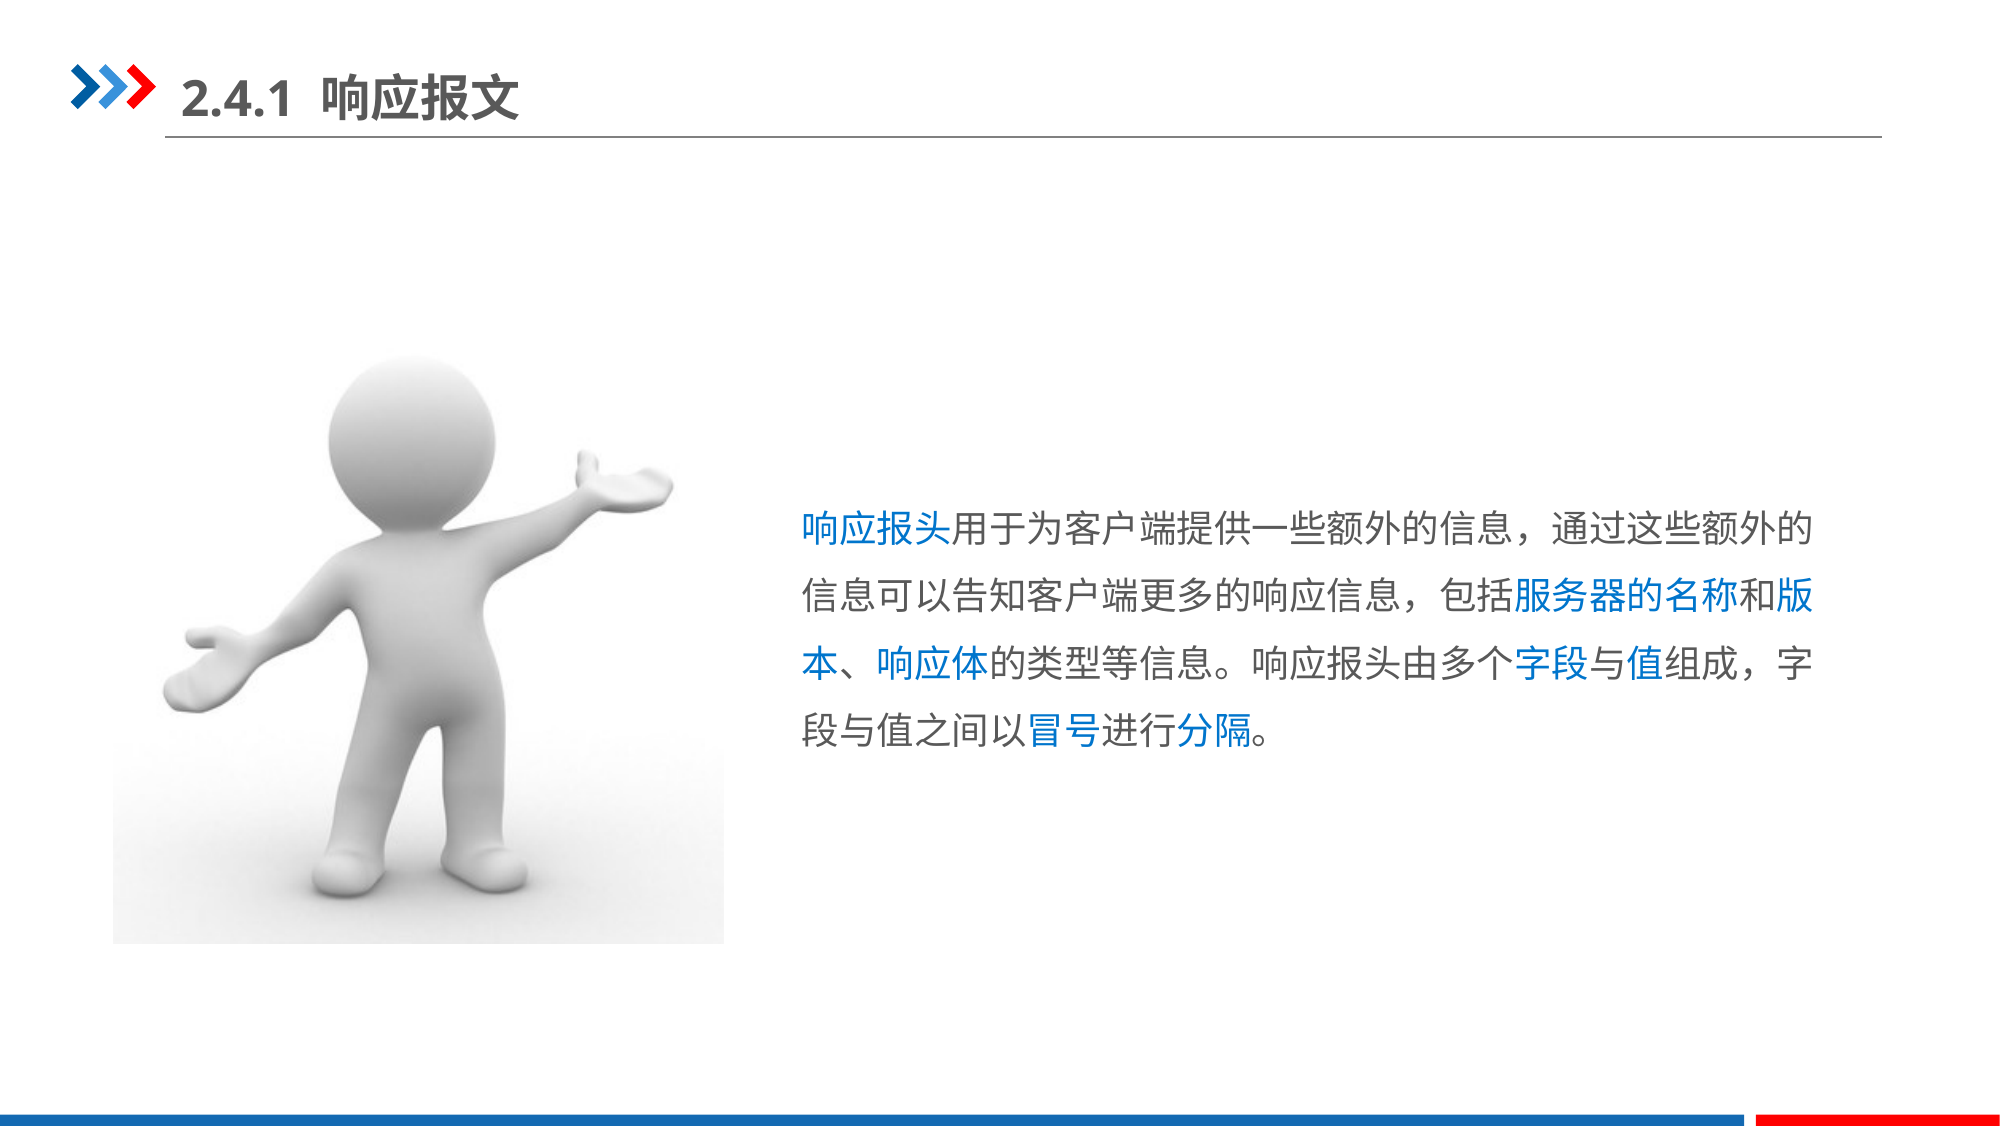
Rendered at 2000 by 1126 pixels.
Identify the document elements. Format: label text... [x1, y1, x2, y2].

text_box 响应报头用于为客户端提供一些额外的信息，通过这些额外的信息可以告知客户端更多的响应信息，包括服务器的名称和版本、响应体的类型等信息。响应报头由多个字段与值组成，字段与值之间以冒号进行分隔。 [787, 475, 1836, 760]
picture [113, 286, 724, 944]
text_box 2.4.1 响应报文 [180, 54, 895, 138]
